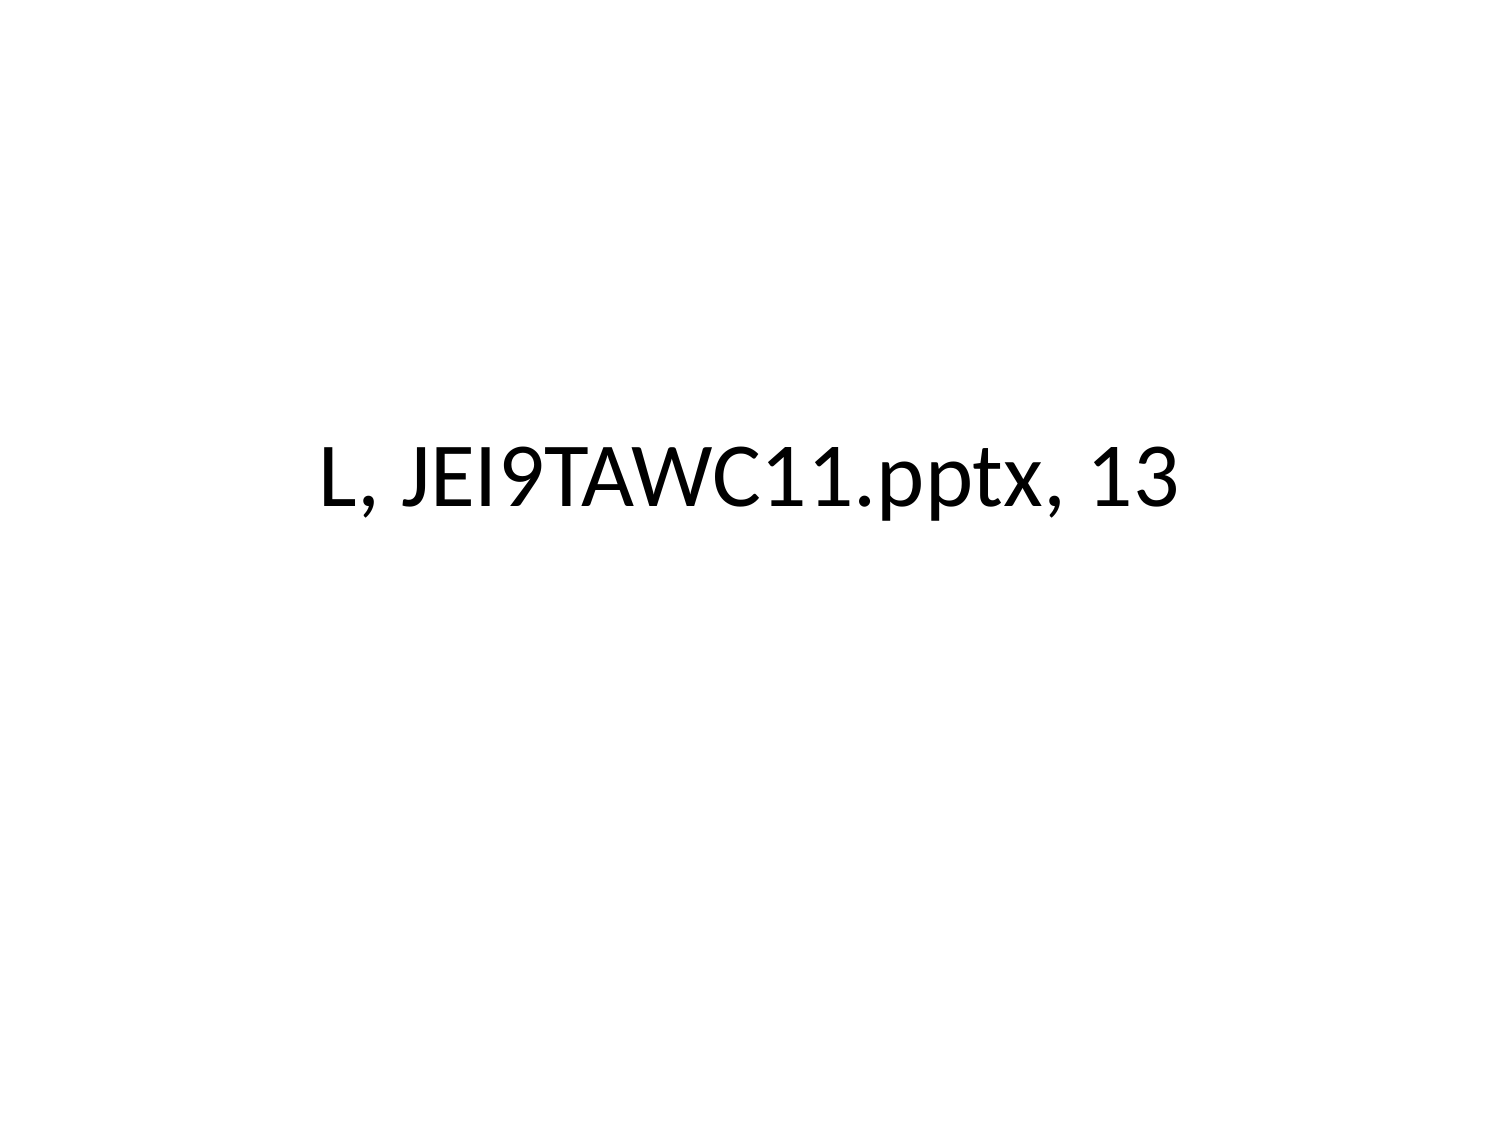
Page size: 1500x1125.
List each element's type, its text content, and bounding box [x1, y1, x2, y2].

title L, JEI9TAWC11.pptx, 13 [112, 349, 1388, 591]
